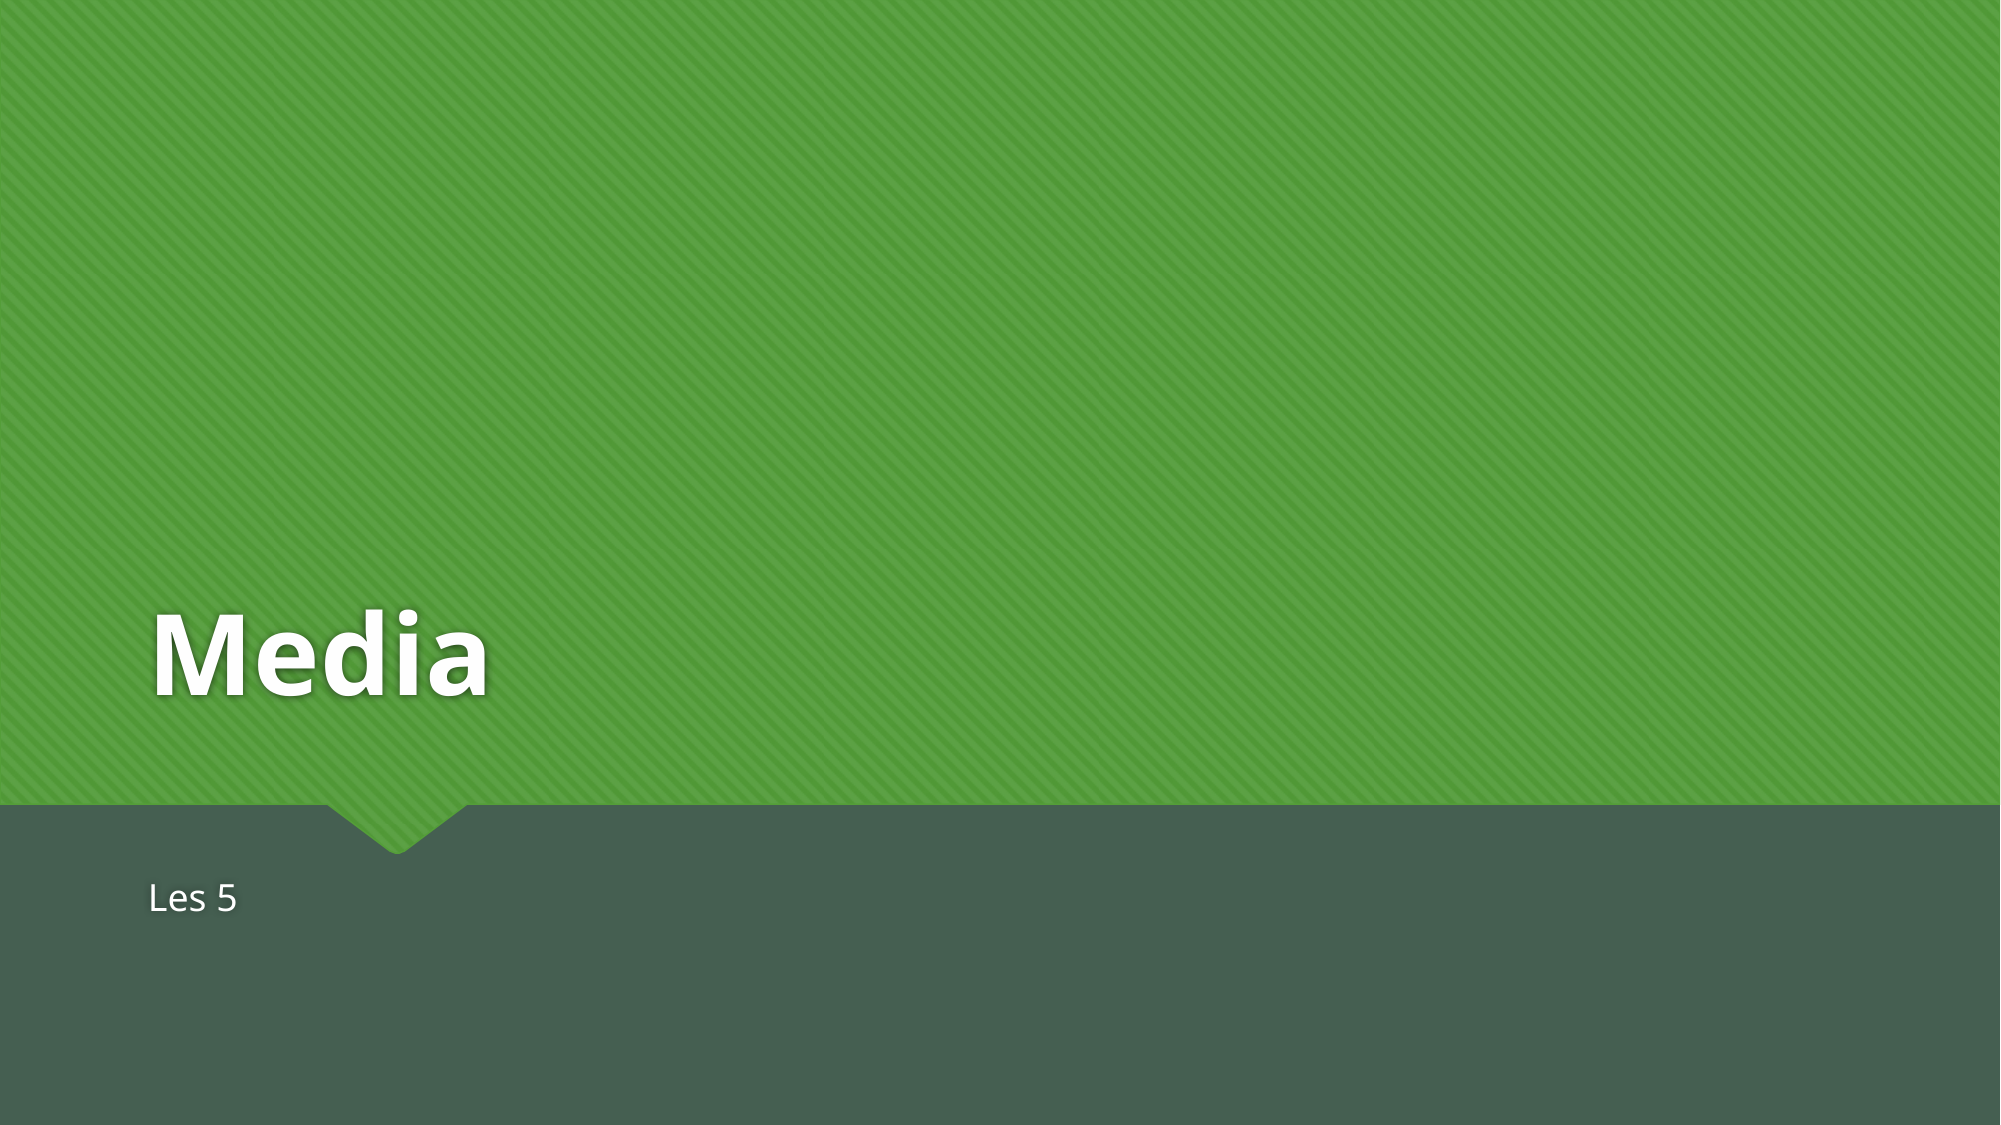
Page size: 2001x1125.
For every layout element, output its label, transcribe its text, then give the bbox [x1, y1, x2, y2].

subtitle Les 5 [132, 866, 1868, 938]
title Media [132, 237, 1868, 726]
